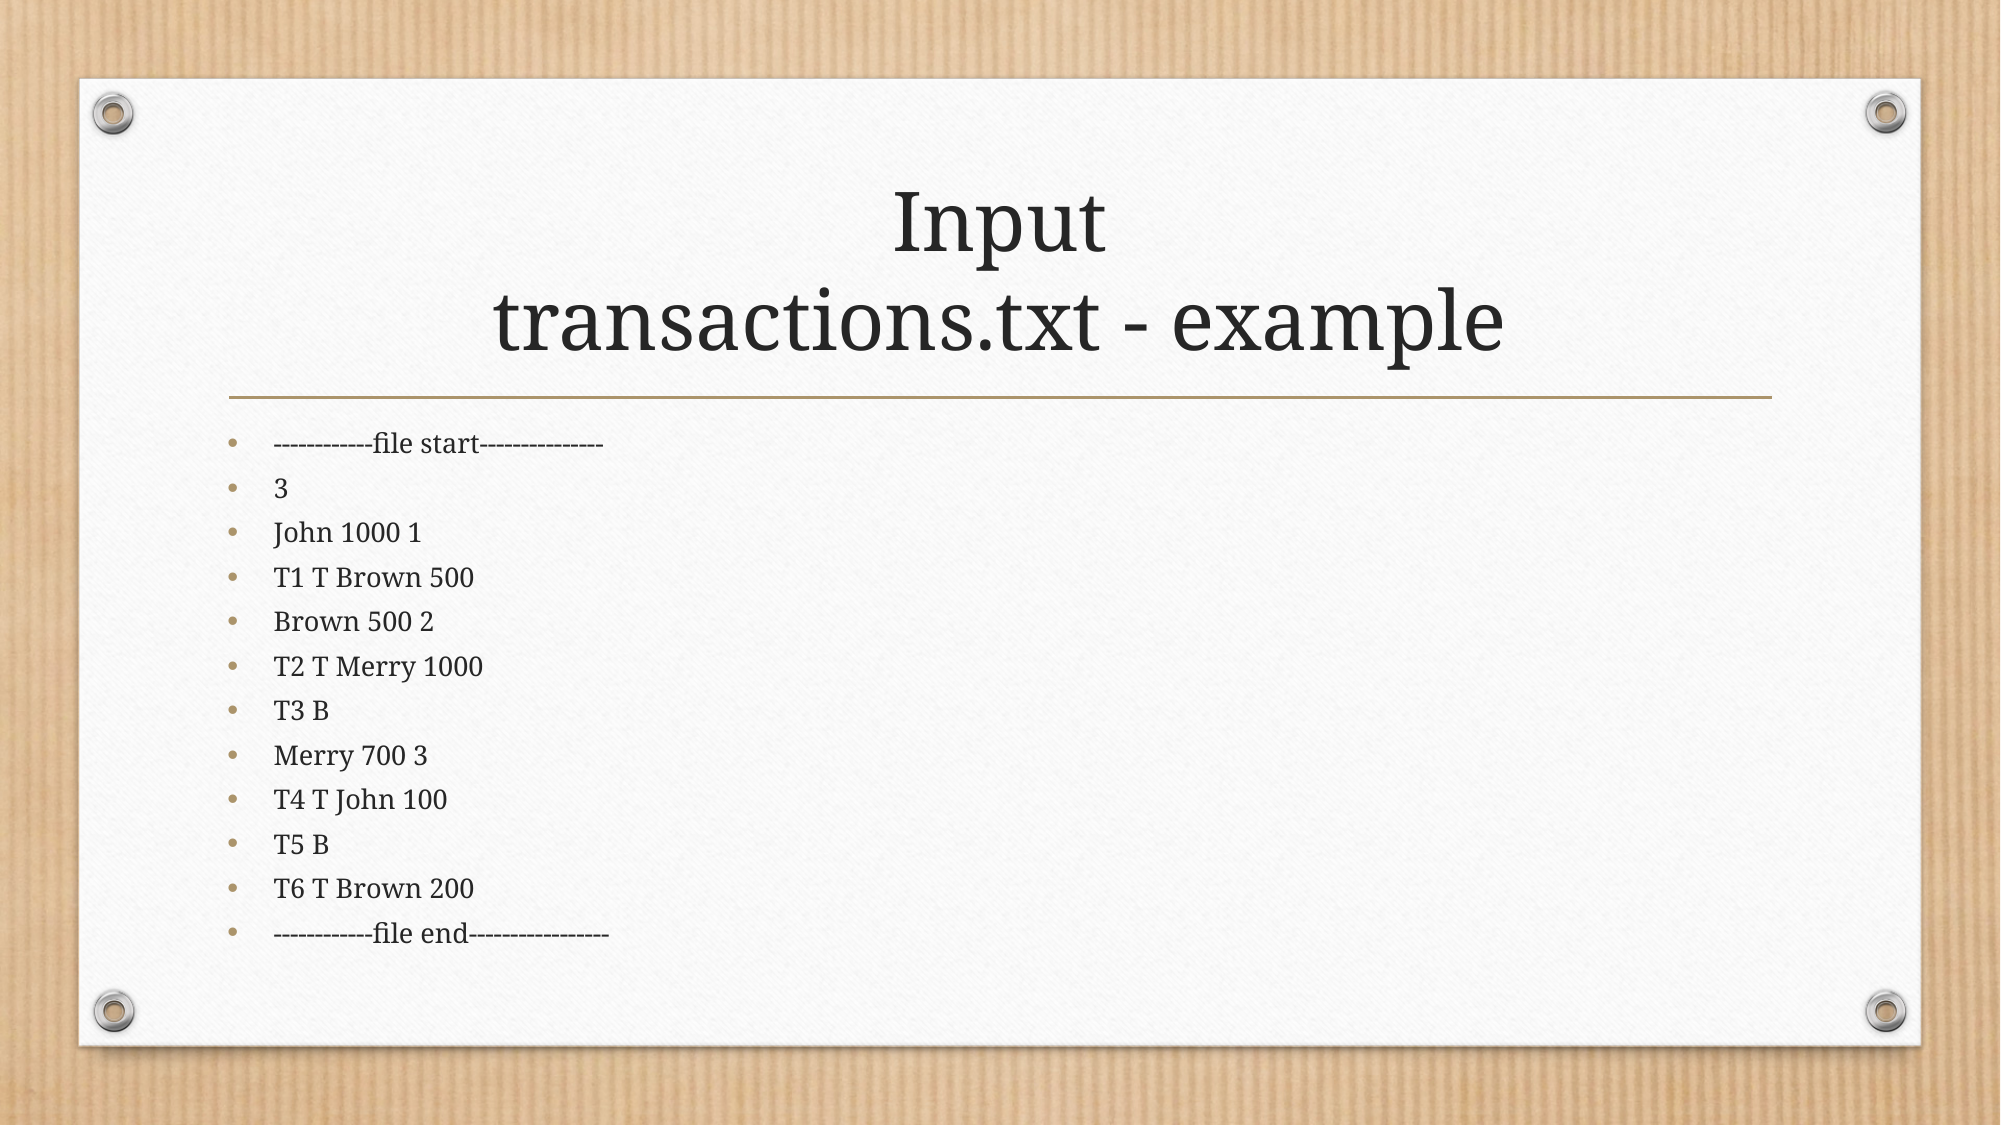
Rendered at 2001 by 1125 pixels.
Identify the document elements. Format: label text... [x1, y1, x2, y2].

title Input transactions.txt - example [212, 161, 1788, 375]
picture [0, 0, 2001, 1125]
list ------------file start--------------- 3 John 1000 1 T1 T Brown 500 Brown 500 2 T2 T Merry 1000 T3 B Merry 700 3 T4 T John 100 T5 B T6 T Brown 200 ------------file end----------------- [212, 419, 1788, 964]
